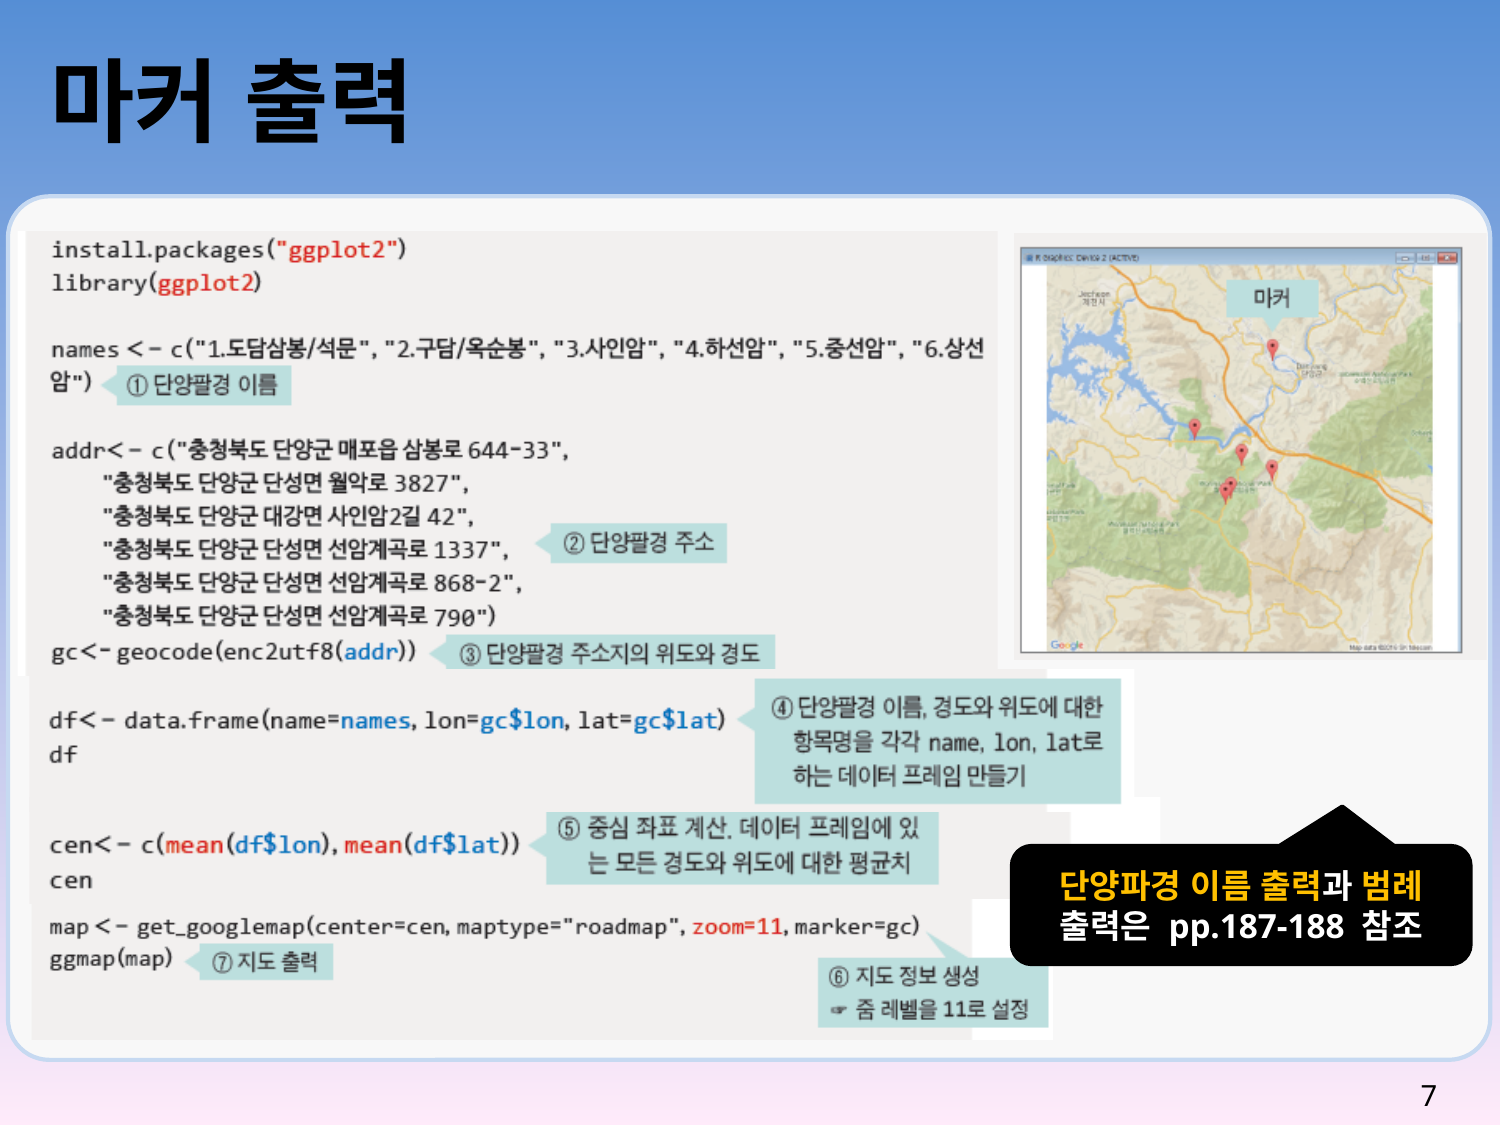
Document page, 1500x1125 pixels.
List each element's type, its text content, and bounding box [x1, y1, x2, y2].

slide_number 7 [1102, 1067, 1453, 1125]
title 마커 출력 [34, 2, 1471, 195]
text_box 단양파경 이름 출력과 범례 출력은 pp.187-188 참조 [1057, 804, 1473, 967]
picture [17, 231, 1161, 1041]
picture [1013, 233, 1487, 660]
